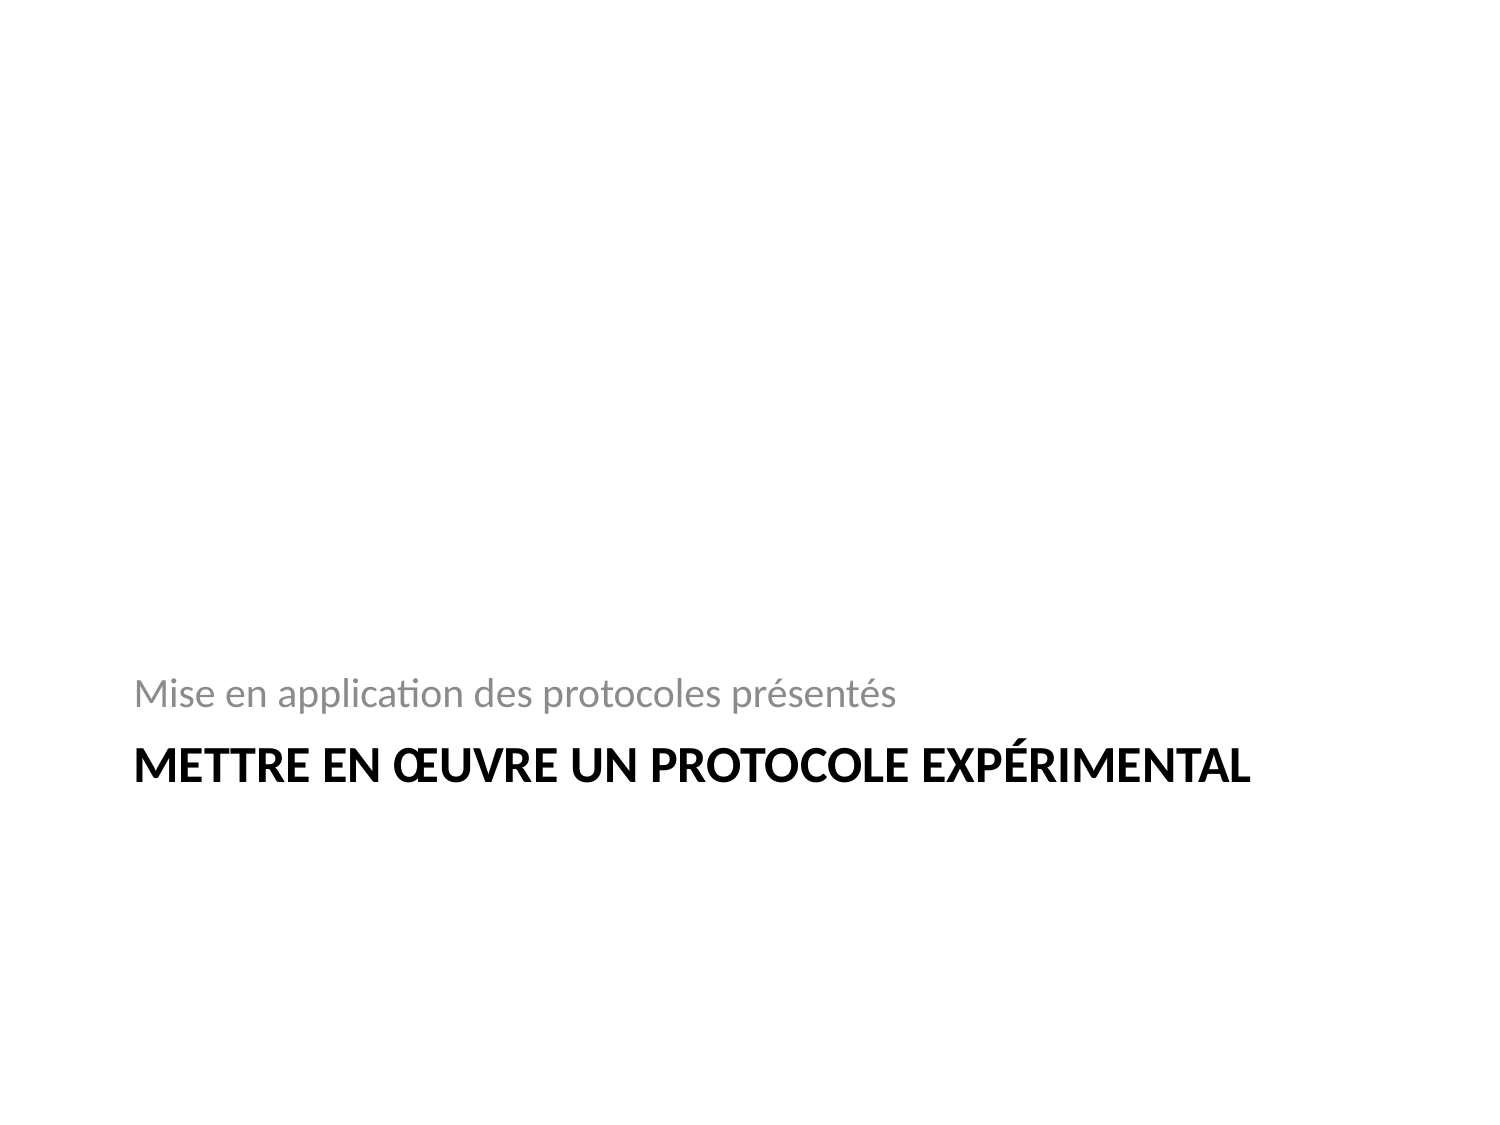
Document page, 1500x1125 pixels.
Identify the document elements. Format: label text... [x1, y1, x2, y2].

list Mise en application des protocoles présentés [118, 476, 1394, 723]
title Mettre en œuvre un protocole expérimental [118, 723, 1394, 947]
